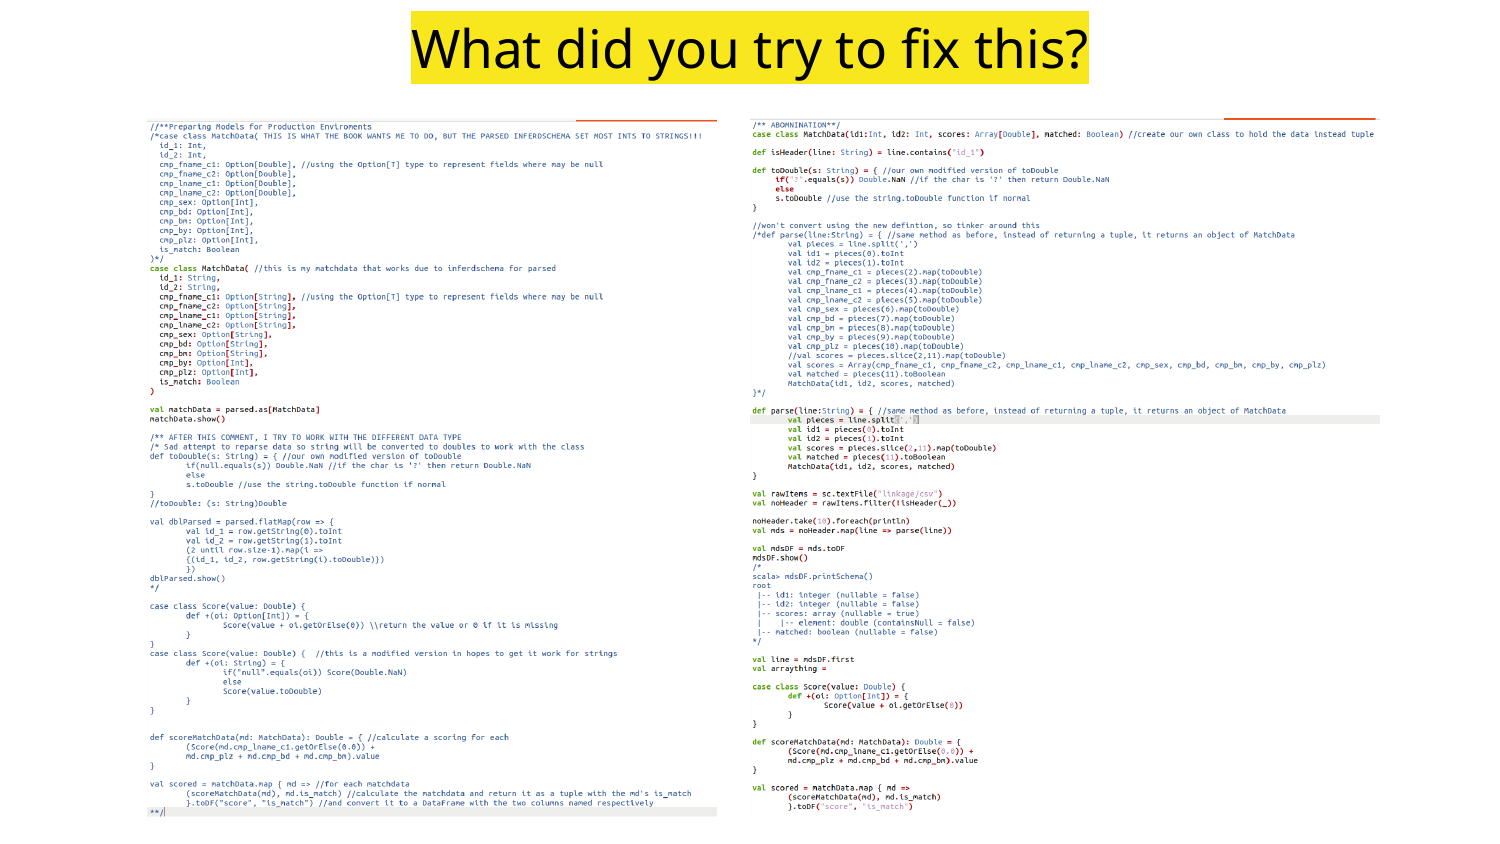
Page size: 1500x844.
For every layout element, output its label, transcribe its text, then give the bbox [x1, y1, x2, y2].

picture [749, 118, 1380, 819]
picture [147, 118, 717, 819]
title What did you try to fix this? [51, 0, 1449, 94]
